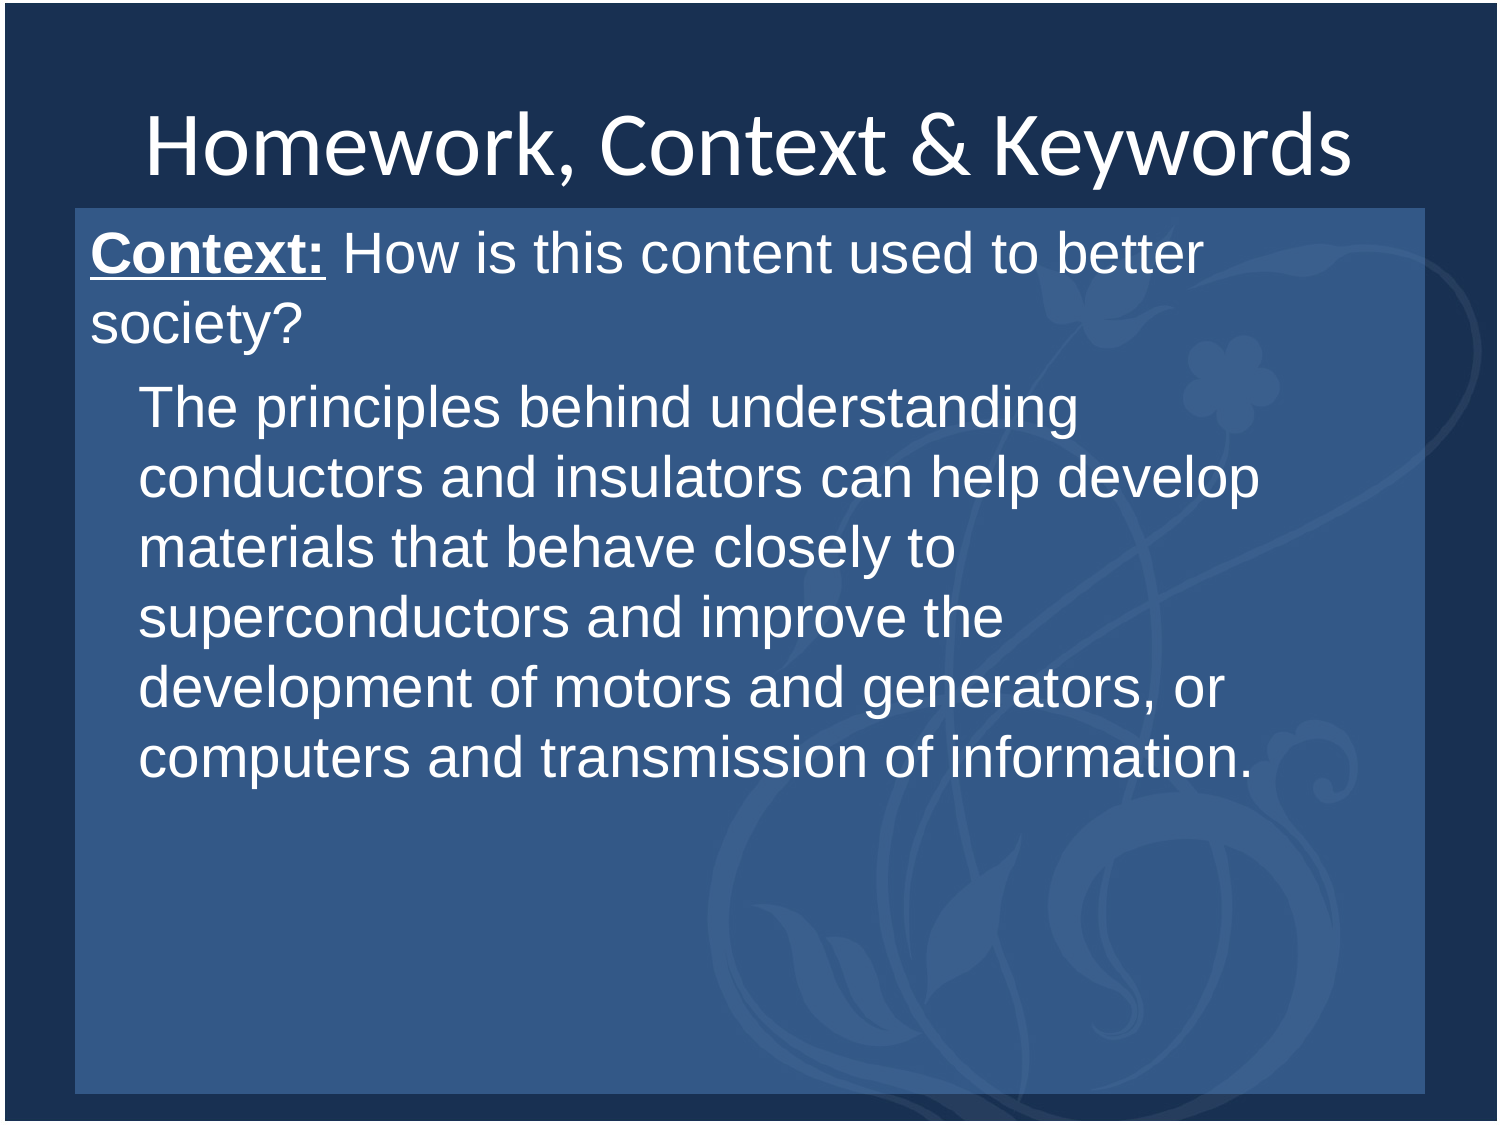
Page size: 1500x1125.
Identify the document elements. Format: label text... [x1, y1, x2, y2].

picture [0, 0, 1500, 1125]
title Homework, Context & Keywords [74, 44, 1426, 207]
text_box The principles behind understanding conductors and insulators can help develop materials that behave closely to superconductors and improve the development of motors and generators, or computers and transmission of information. [123, 361, 1329, 797]
list Context: How is this content used to better society? [74, 207, 1426, 1095]
